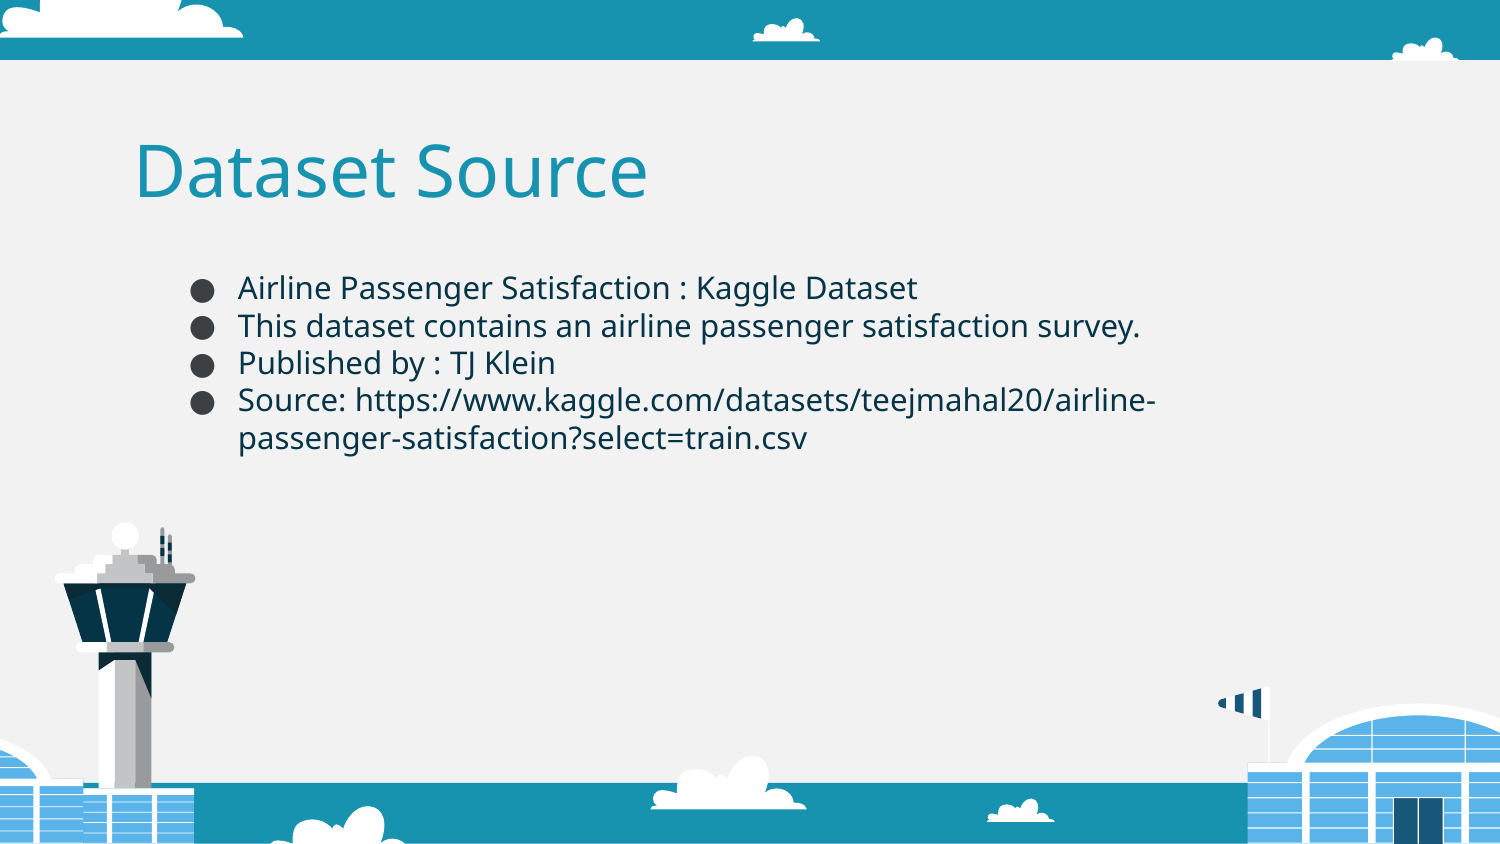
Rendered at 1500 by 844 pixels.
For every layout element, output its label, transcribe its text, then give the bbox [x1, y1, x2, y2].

title Dataset Source [118, 109, 1382, 204]
subtitle Airline Passenger Satisfaction : Kaggle Dataset This dataset contains an airline passenger satisfaction survey. Published by : TJ Klein Source: https://www.kaggle.com/datasets/teejmahal20/airline-passenger-satisfaction?select=train.csv [147, 253, 1309, 628]
